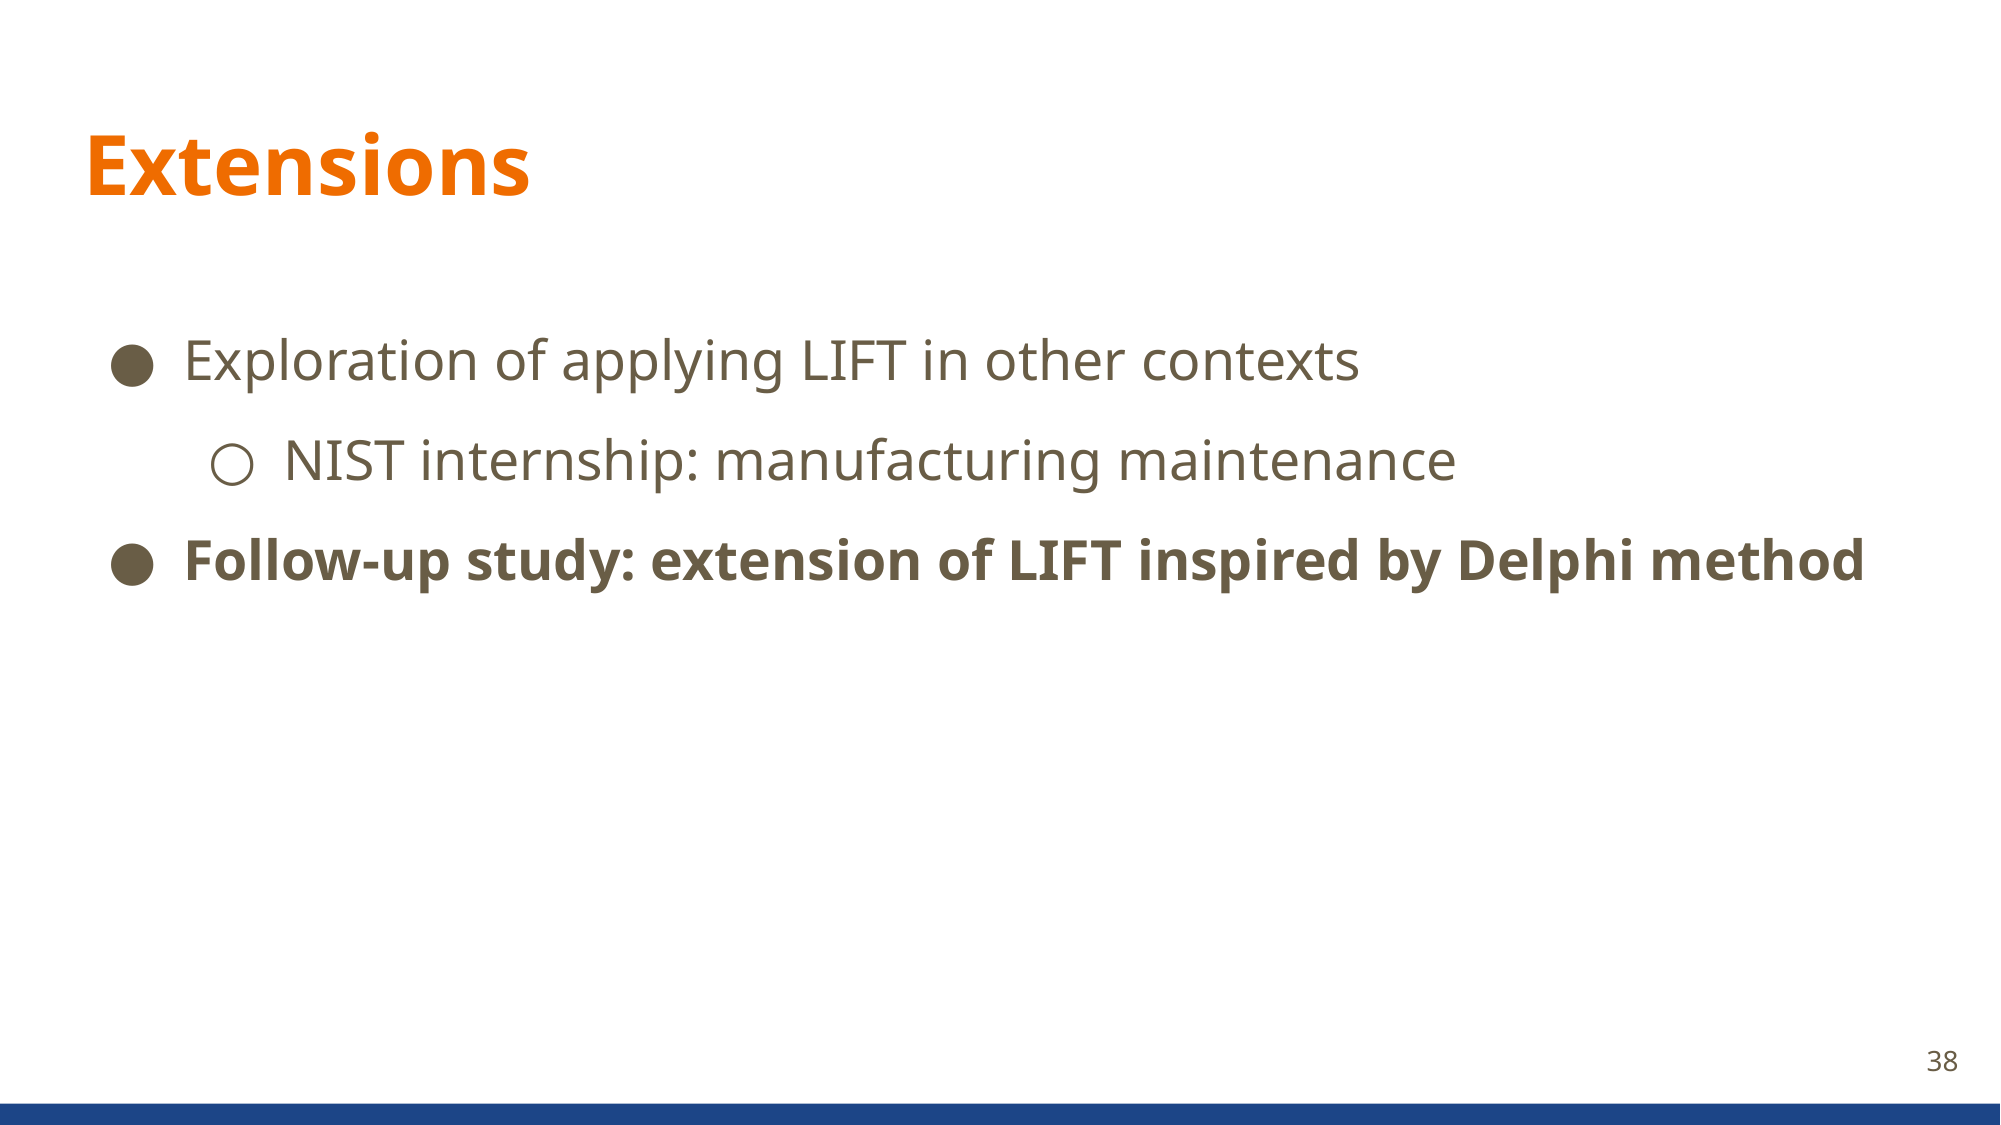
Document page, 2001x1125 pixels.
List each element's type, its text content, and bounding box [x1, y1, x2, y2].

list Exploration of applying LIFT in other contexts NIST internship: manufacturing maintenance Follow-up study: extension of LIFT inspired by Delphi method [68, 276, 1932, 1000]
slide_number 38 [1853, 1019, 1974, 1106]
title Extensions [68, 97, 1932, 252]
